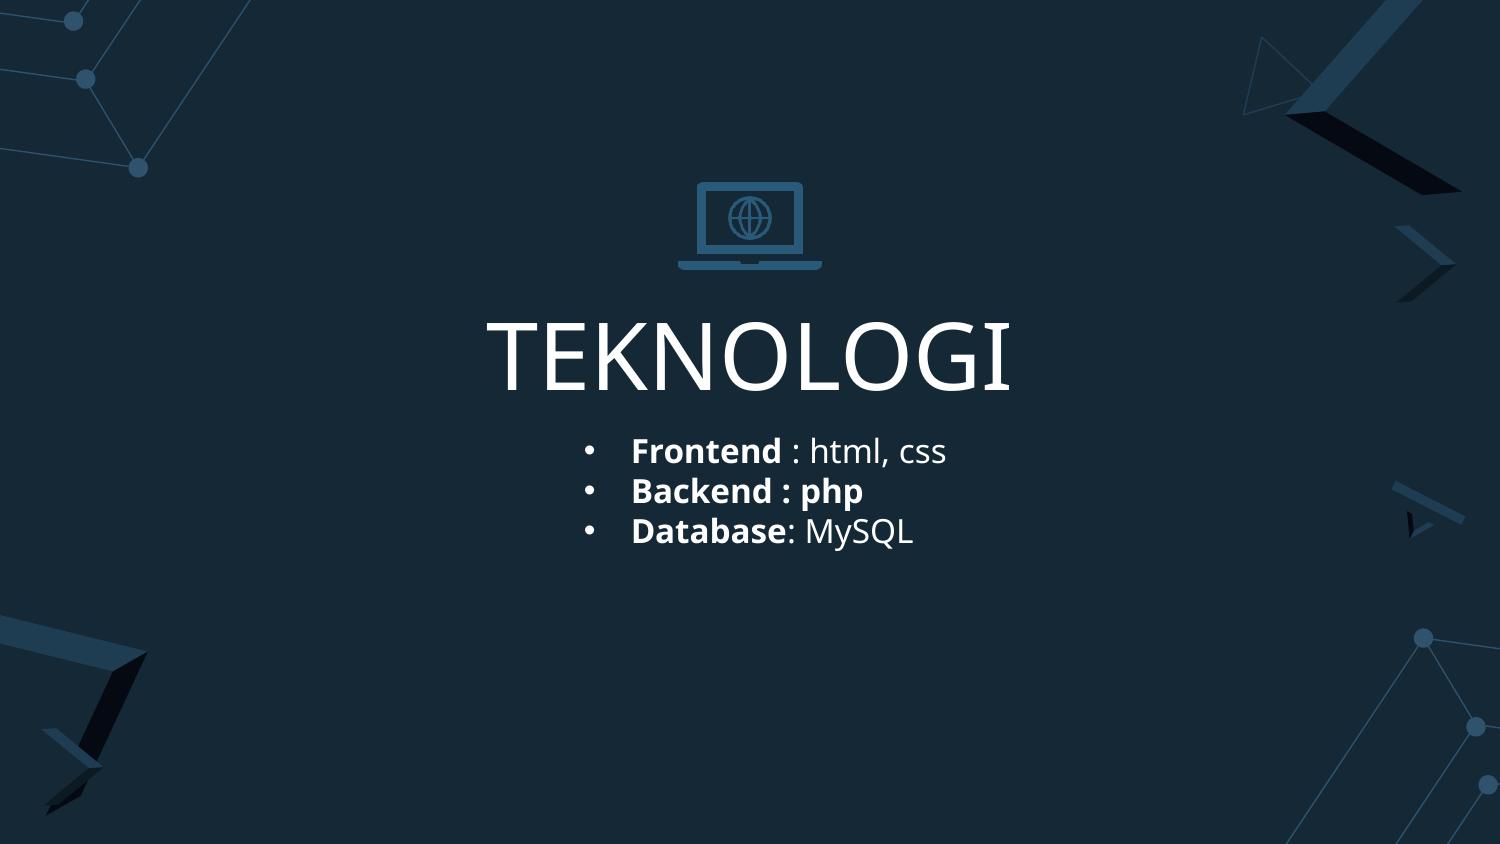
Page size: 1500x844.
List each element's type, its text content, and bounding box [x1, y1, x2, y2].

picture [674, 149, 825, 301]
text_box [1223, 0, 1500, 250]
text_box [0, 0, 266, 241]
subtitle Frontend : html, css Backend : php Database: MySQL [568, 437, 979, 543]
title TEKNOLOGI [396, 319, 1104, 388]
